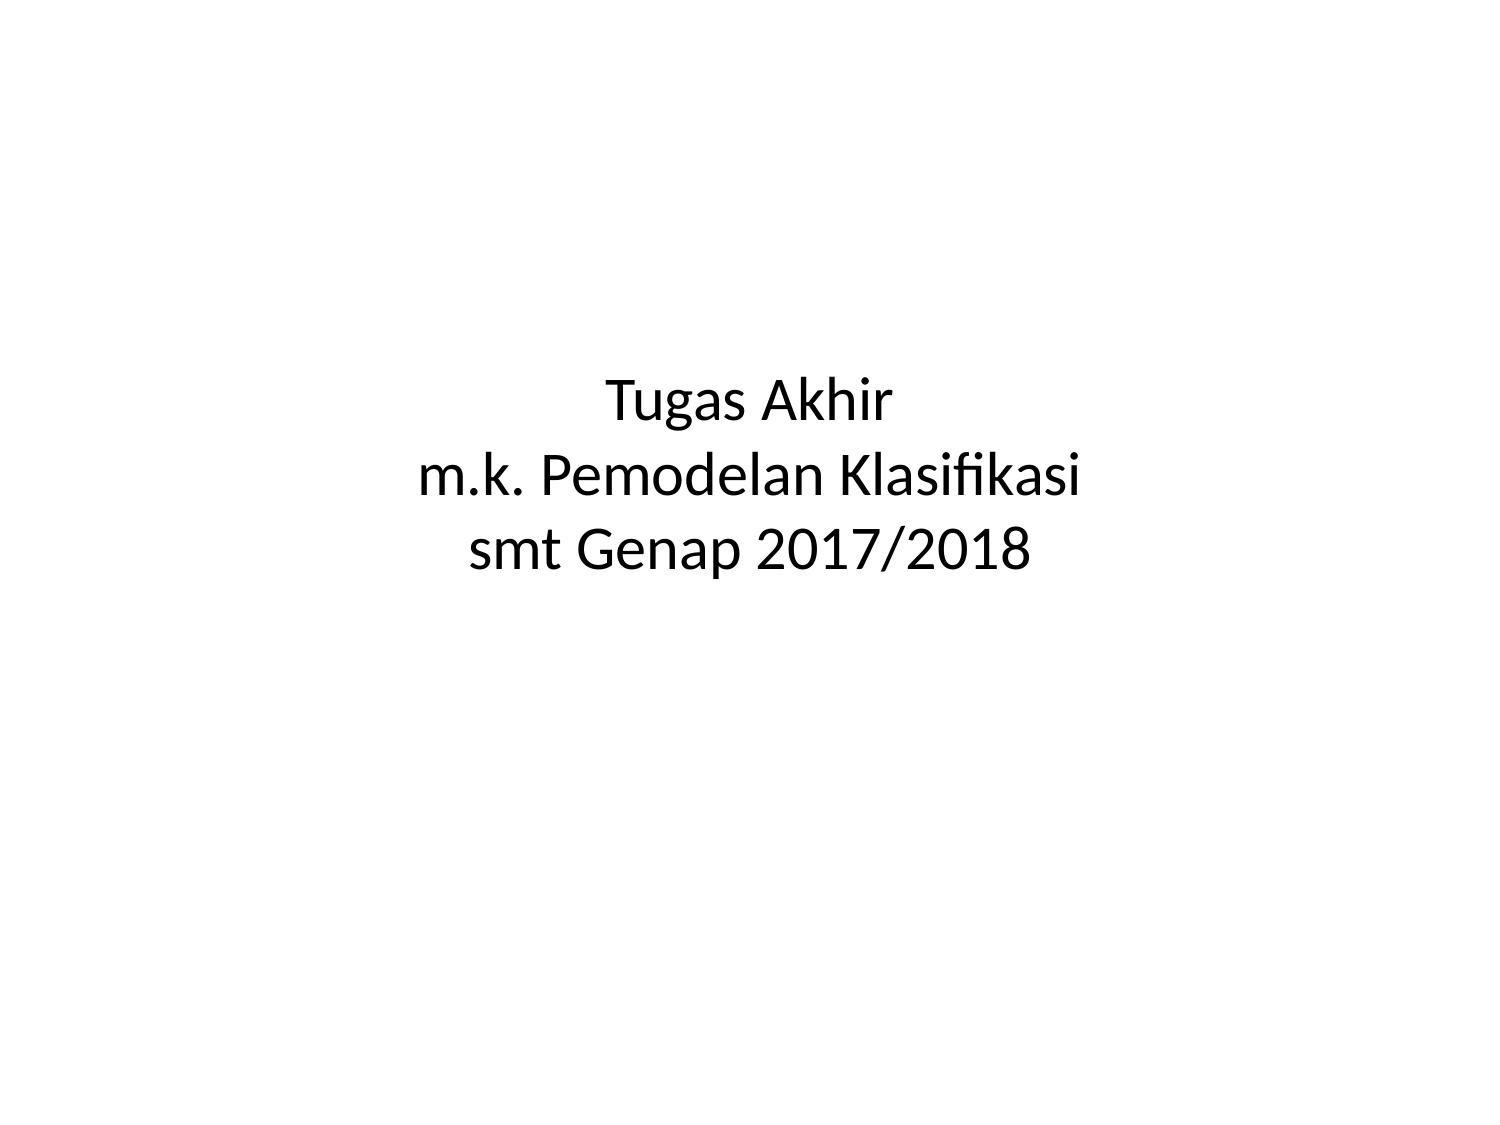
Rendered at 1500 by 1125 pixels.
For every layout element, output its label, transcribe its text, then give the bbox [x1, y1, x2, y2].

title Tugas Akhir m.k. Pemodelan Klasifikasi smt Genap 2017/2018 [112, 349, 1388, 591]
